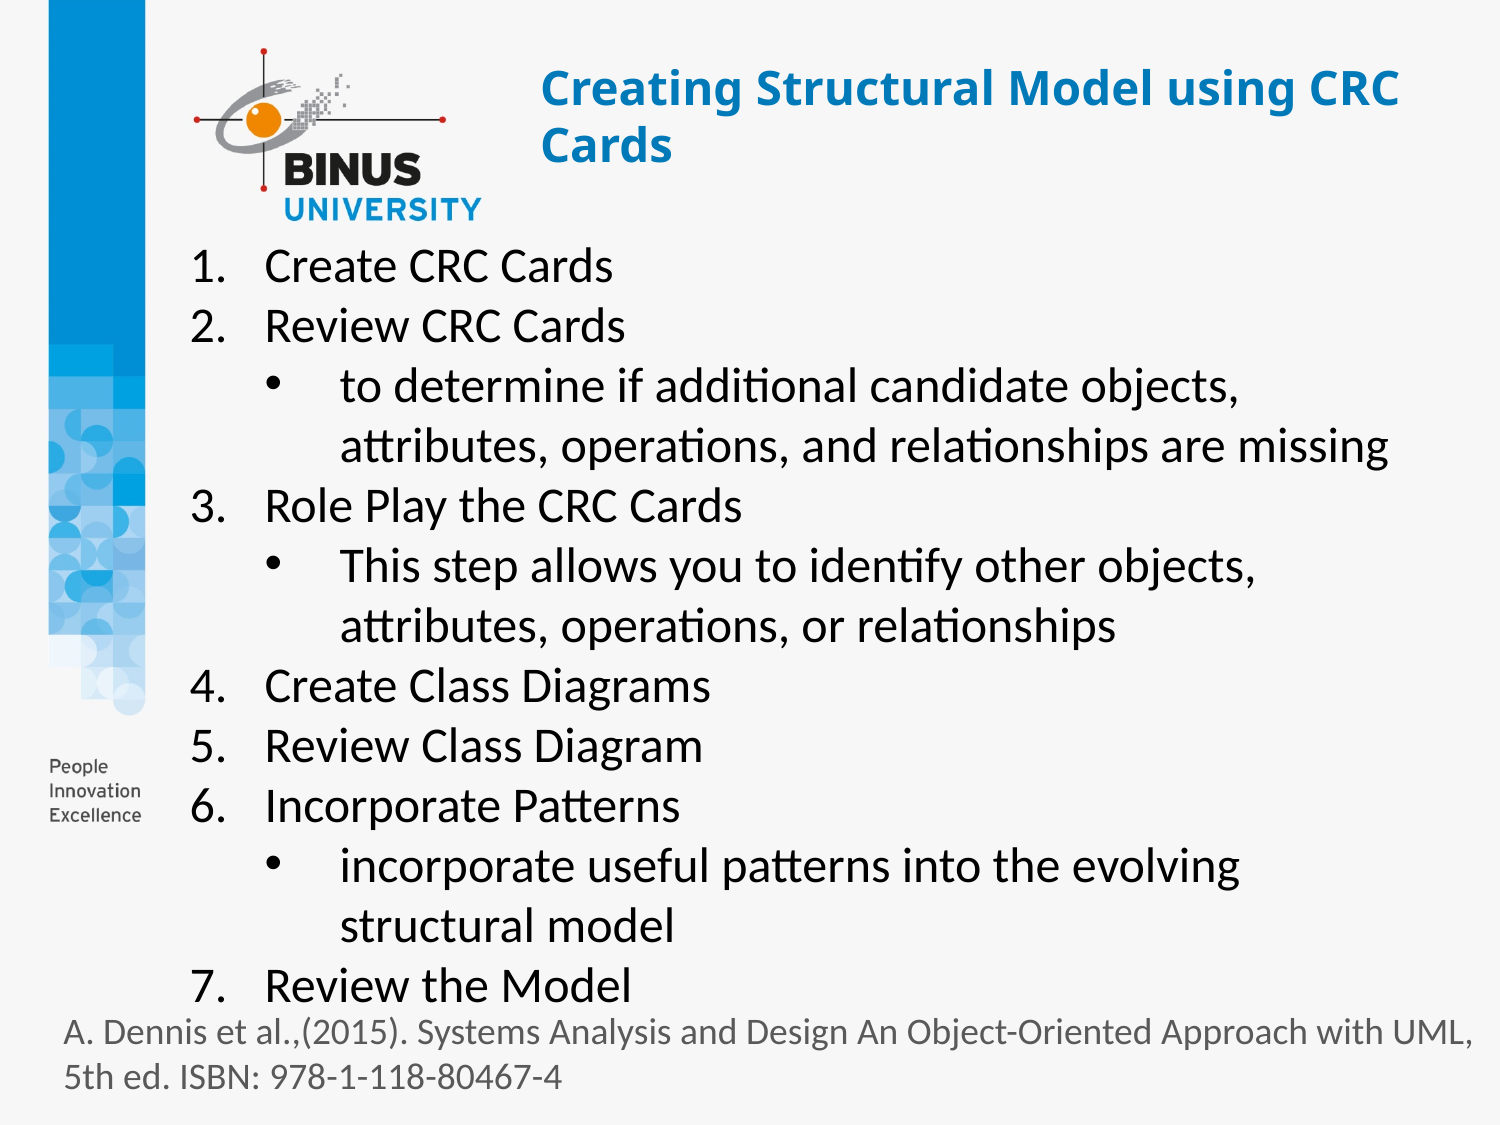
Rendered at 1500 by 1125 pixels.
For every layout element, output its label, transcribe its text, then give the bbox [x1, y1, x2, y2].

title Creating Structural Model using CRC Cards [525, 50, 1450, 180]
text_box Create CRC Cards Review CRC Cards to determine if additional candidate objects, attributes, operations, and relationships are missing Role Play the CRC Cards This step allows you to identify other objects, attributes, operations, or relationships Create Class Diagrams Review Class Diagram Incorporate Patterns incorporate useful patterns into the evolving structural model Review the Model [174, 224, 1450, 1020]
picture [0, 0, 1500, 845]
text_box A. Dennis et al.,(2015). Systems Analysis and Design An Object-Oriented Approach with UML, 5th ed. ISBN: 978-1-118-80467-4 [48, 999, 1499, 1105]
